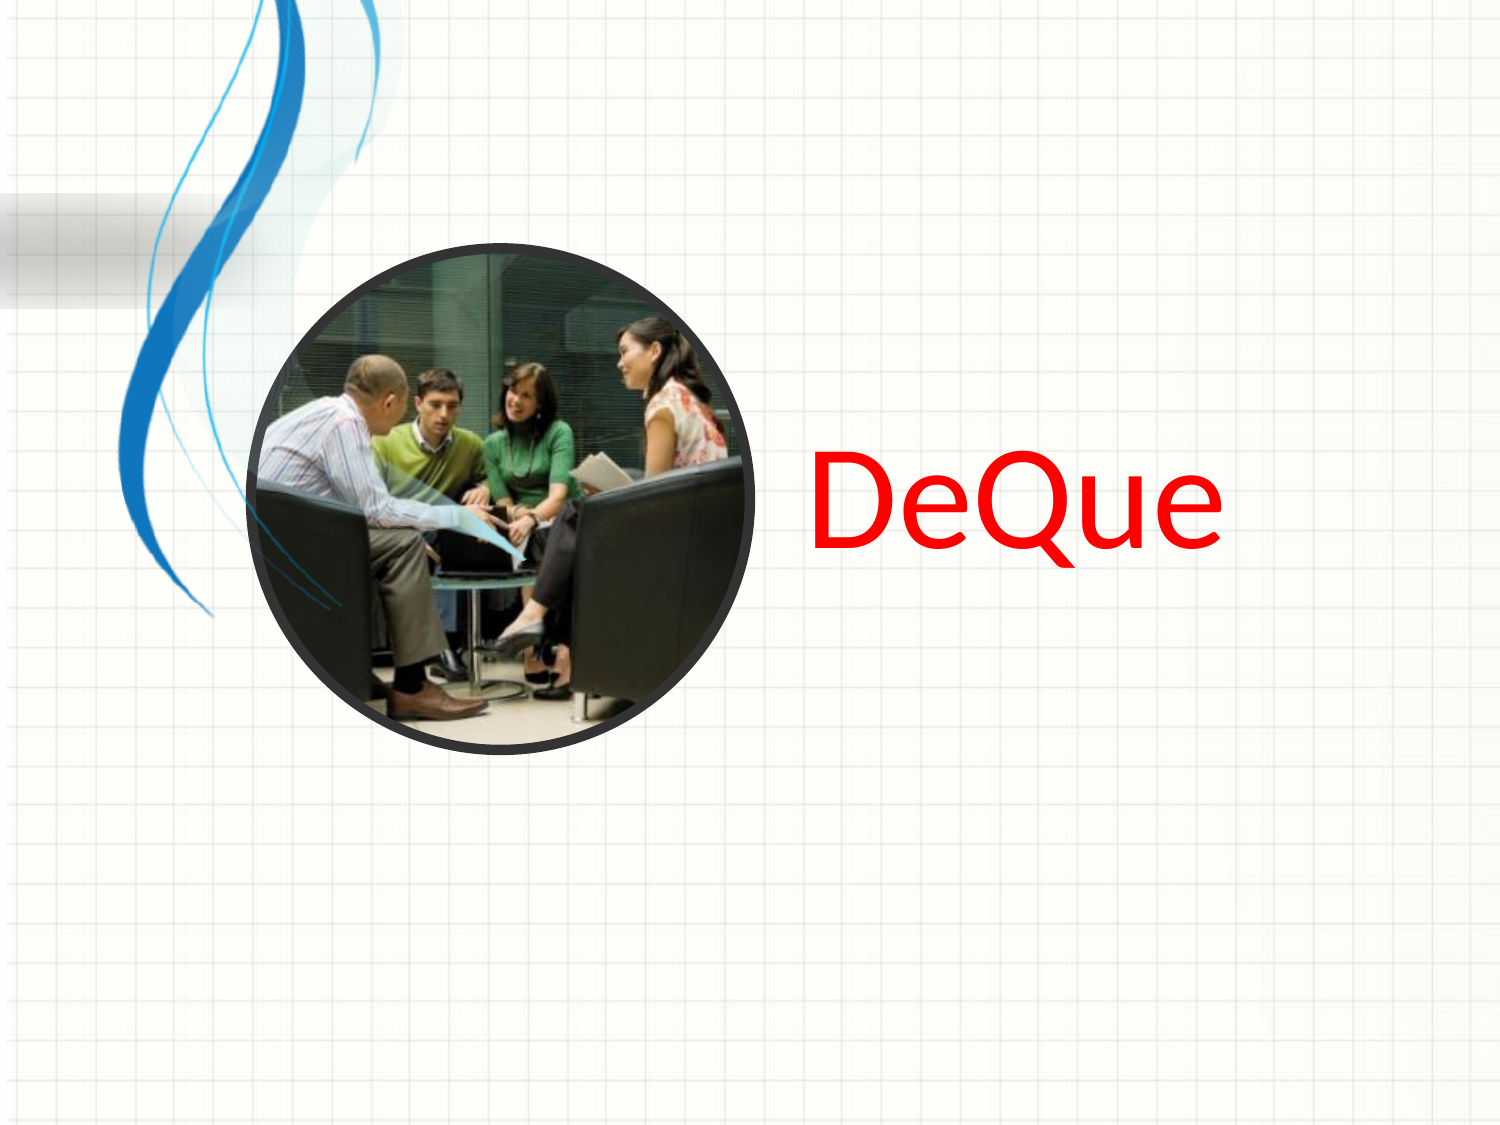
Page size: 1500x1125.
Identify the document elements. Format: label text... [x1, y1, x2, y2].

text_box DeQue [791, 390, 1400, 613]
picture [0, 0, 1500, 1125]
